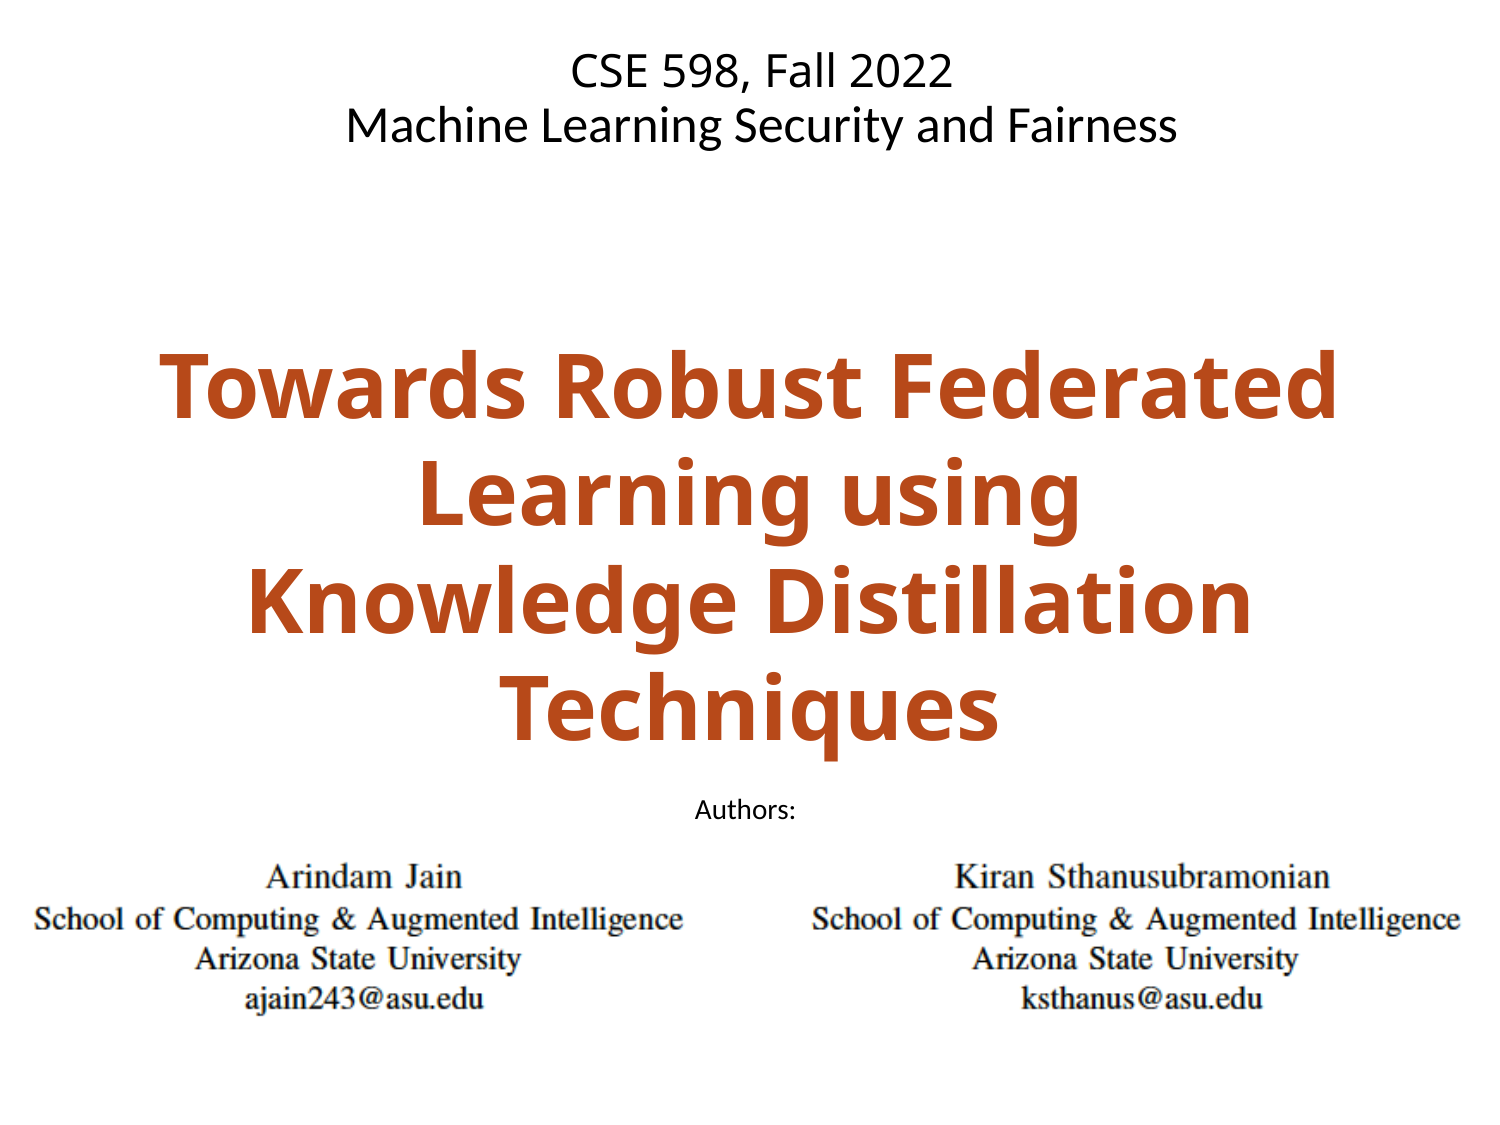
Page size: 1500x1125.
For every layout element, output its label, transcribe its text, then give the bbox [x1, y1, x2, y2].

text_box Towards Robust Federated Learning using Knowledge Distillation Techniques [0, 321, 1500, 766]
picture [9, 846, 1482, 1030]
title CSE 598, Fall 2022 Machine Learning Security and Fairness [0, 5, 1500, 162]
text_box Authors: [679, 775, 952, 841]
